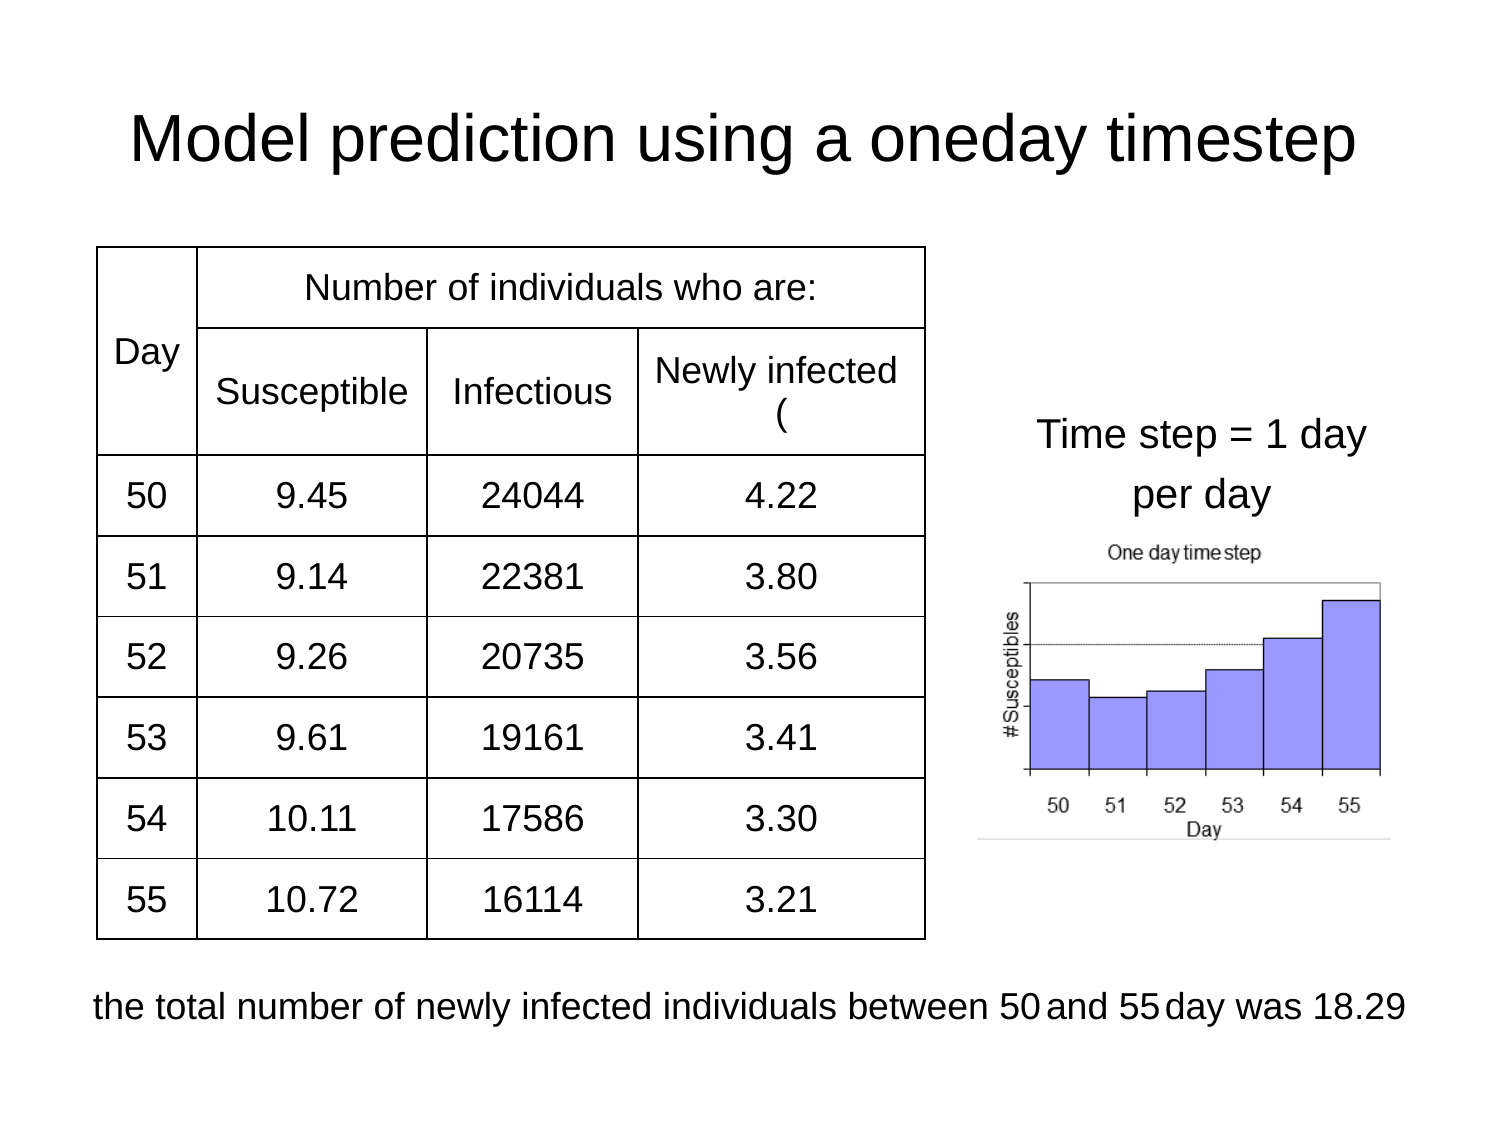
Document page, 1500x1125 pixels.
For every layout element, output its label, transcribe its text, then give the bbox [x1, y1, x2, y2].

picture [977, 527, 1391, 853]
text_box the total number of newly infected individuals between 50 and 55 day was 18.29 [78, 974, 1430, 1035]
text_box Model prediction using a oneday timestep [71, 92, 1415, 175]
